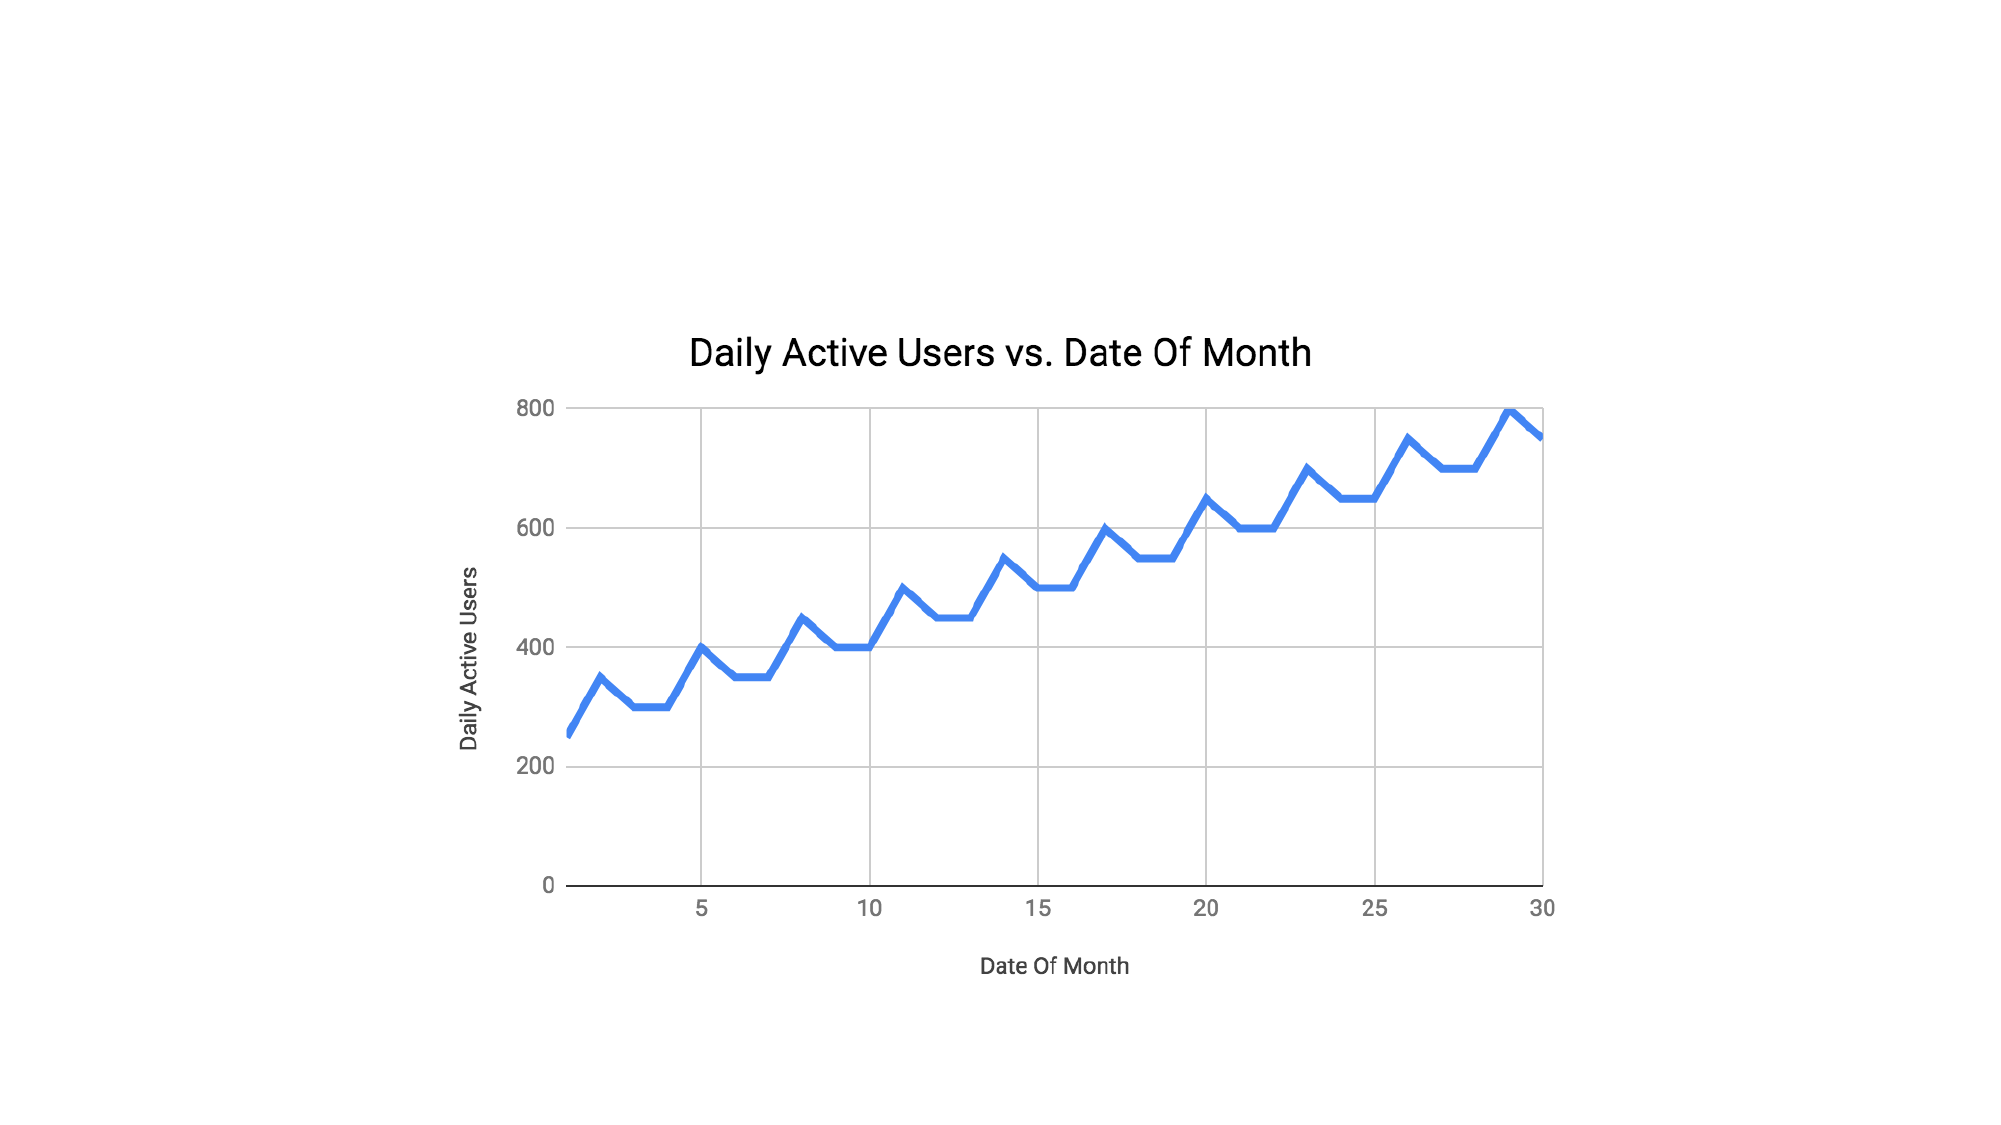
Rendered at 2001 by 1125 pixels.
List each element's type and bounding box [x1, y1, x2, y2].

list [422, 299, 1578, 1014]
